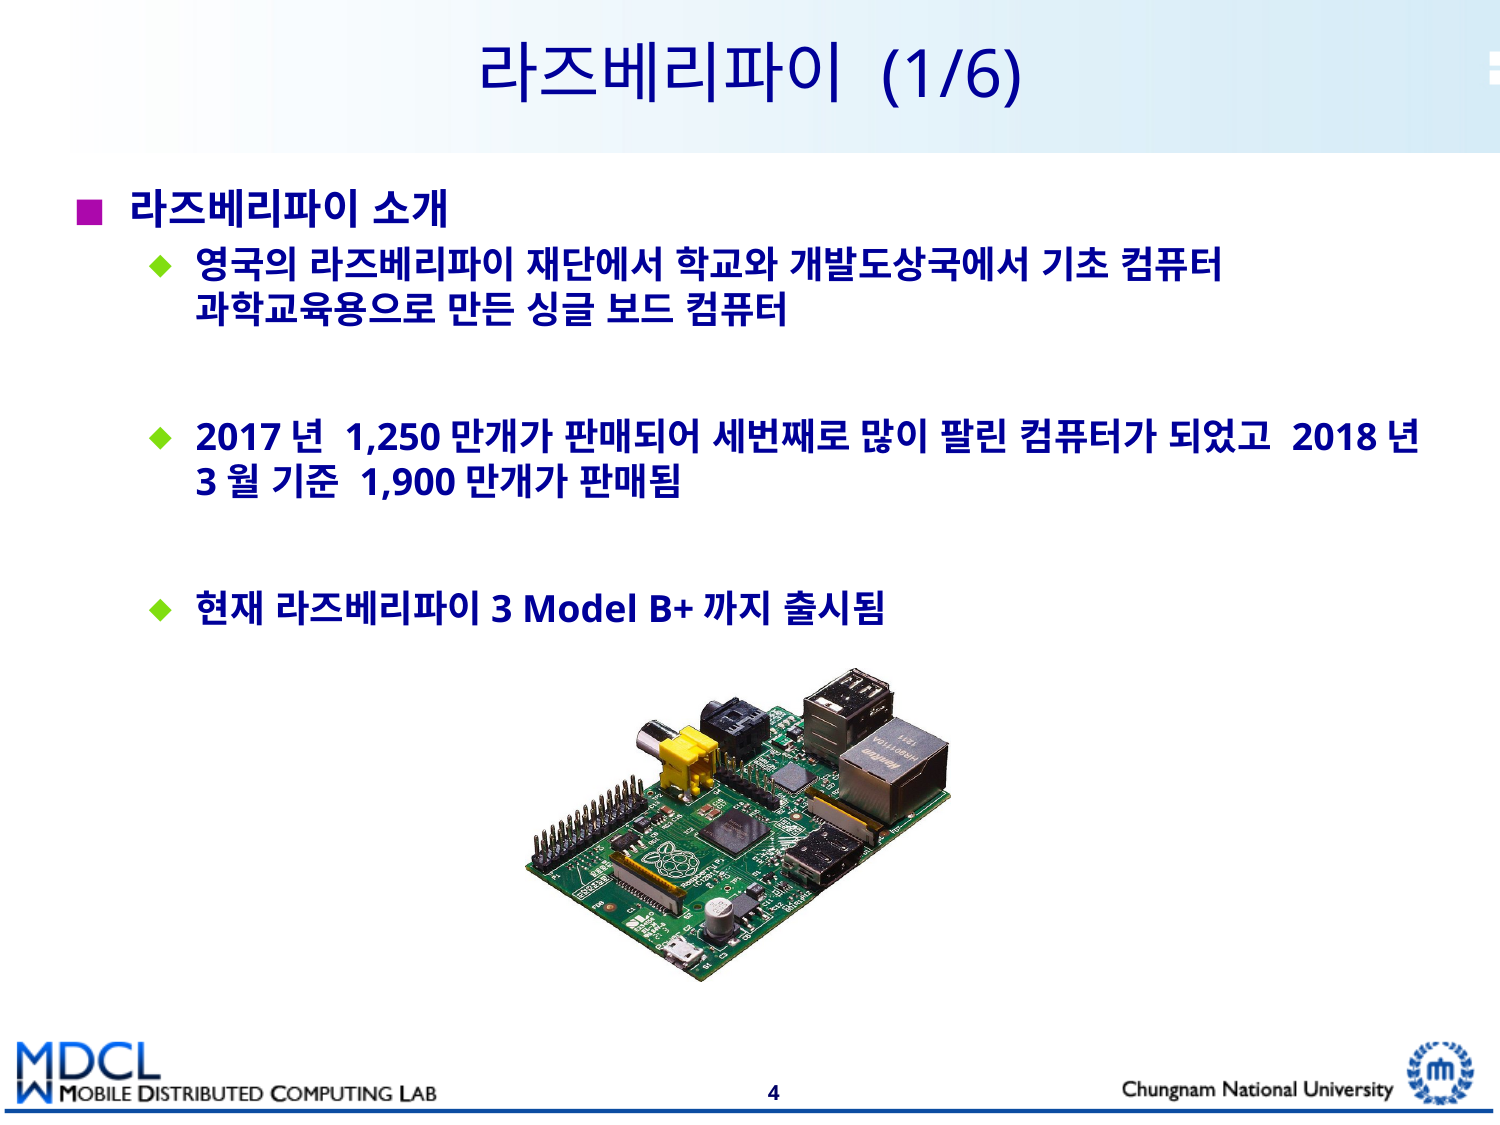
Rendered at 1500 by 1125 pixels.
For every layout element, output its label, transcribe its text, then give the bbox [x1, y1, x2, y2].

list 라즈베리파이 소개 영국의 라즈베리파이 재단에서 학교와 개발도상국에서 기초 컴퓨터 과학교육용으로 만든 싱글 보드 컴퓨터 2017년 1,250만개가 판매되어 세번째로 많이 팔린 컴퓨터가 되었고 2018년 3월 기준 1,900만개가 판매됨 현재 라즈베리파이3 Model B+까지 출시됨 [58, 175, 1441, 1008]
picture [525, 668, 952, 983]
picture [0, 1034, 1500, 1123]
title 라즈베리파이 (1/6) [75, 23, 1425, 129]
picture [0, 0, 1500, 153]
